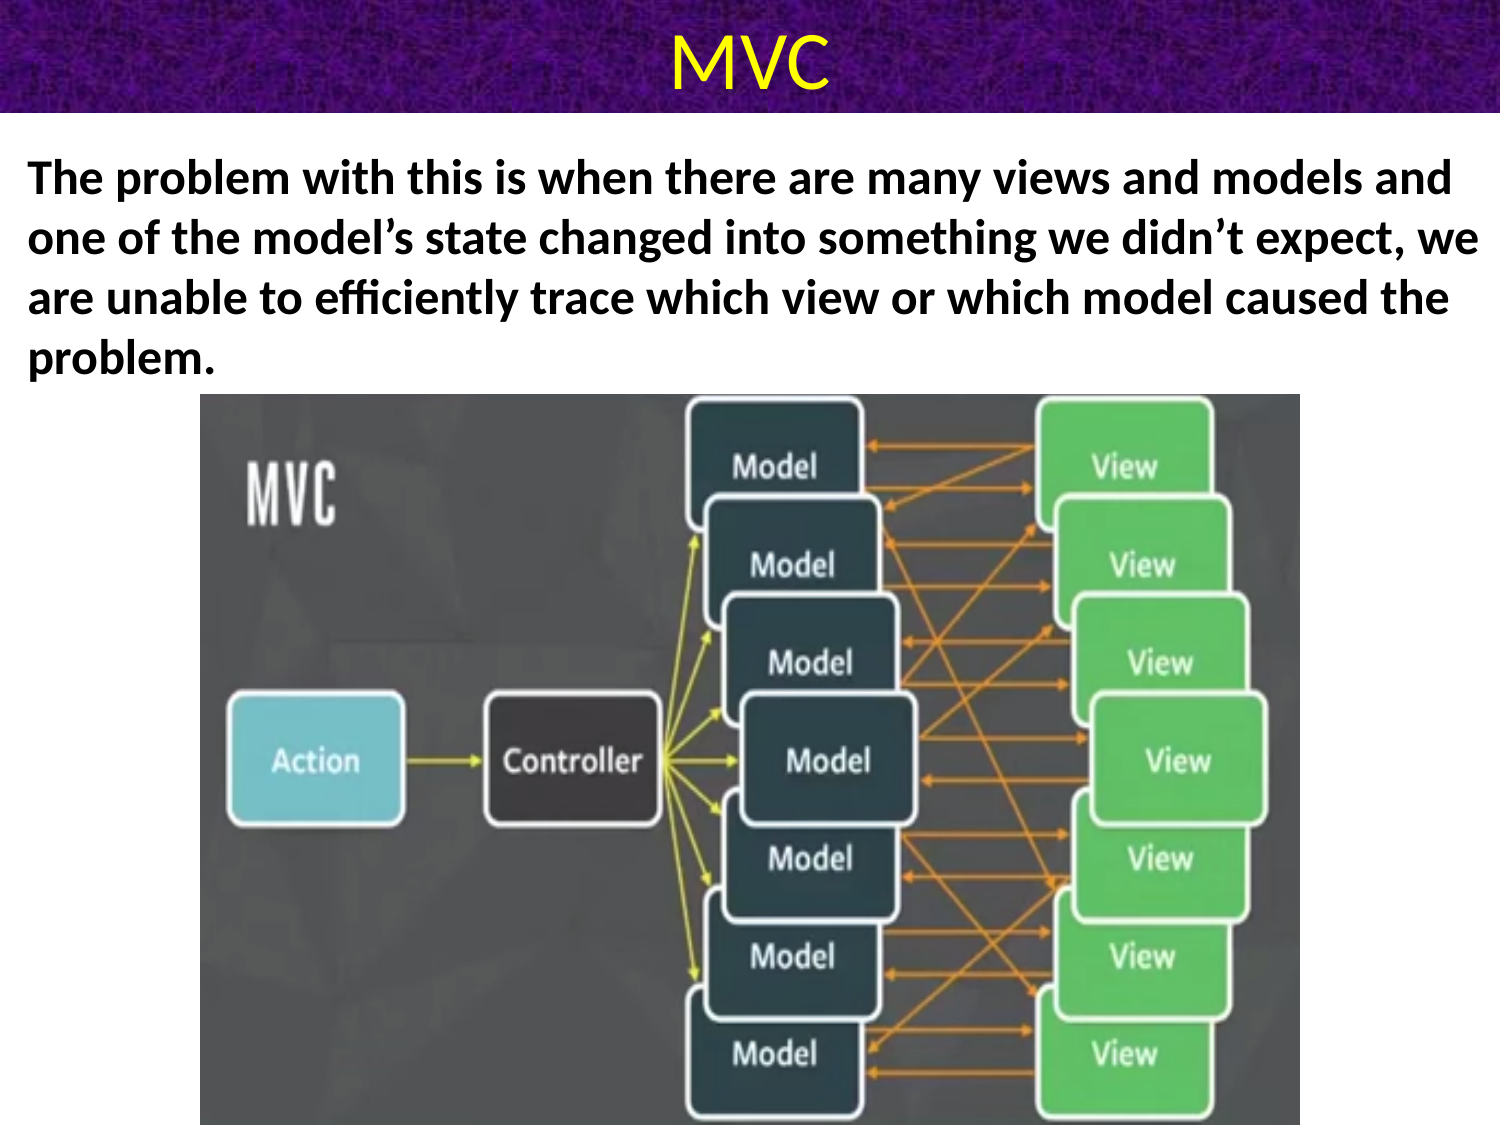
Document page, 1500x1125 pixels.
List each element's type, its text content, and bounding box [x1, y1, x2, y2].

picture [199, 394, 1301, 1125]
text_box The problem with this is when there are many views and models and one of the model’s state changed into something we didn’t expect, we are unable to efficiently trace which view or which model caused the problem. [12, 137, 1500, 393]
title MVC [0, 0, 1500, 113]
